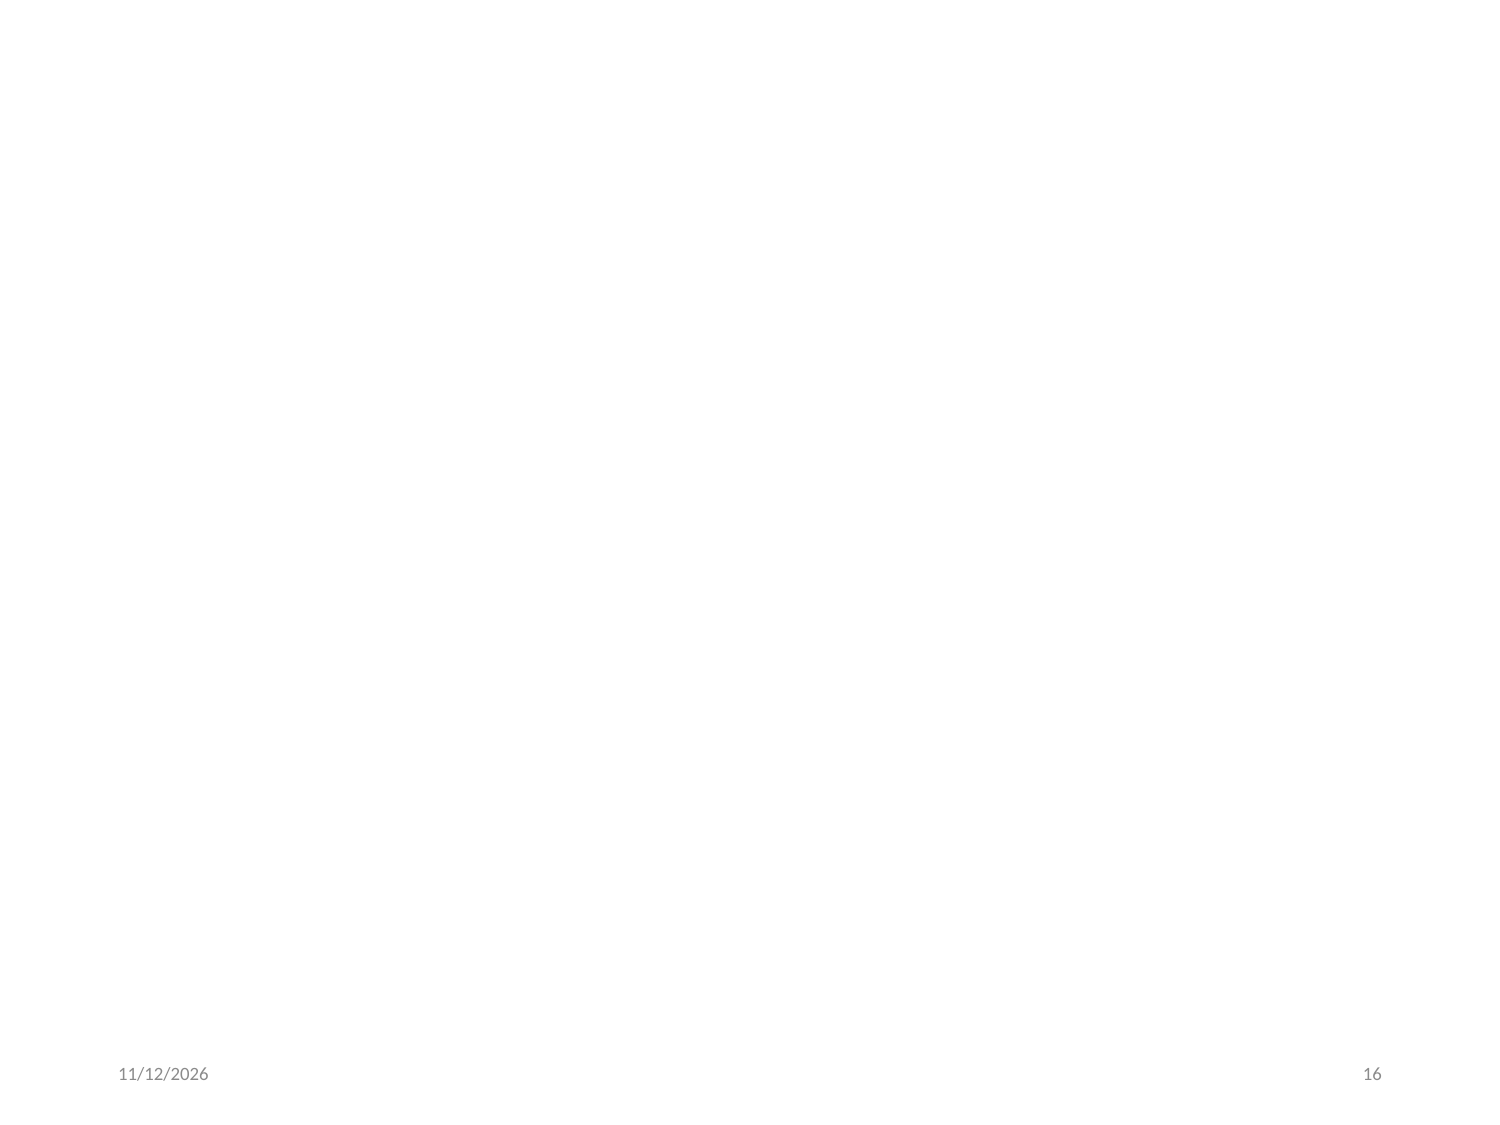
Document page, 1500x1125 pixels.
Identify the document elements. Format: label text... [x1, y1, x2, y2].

slide_number 16 [1059, 1042, 1397, 1103]
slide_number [103, 1042, 441, 1103]
